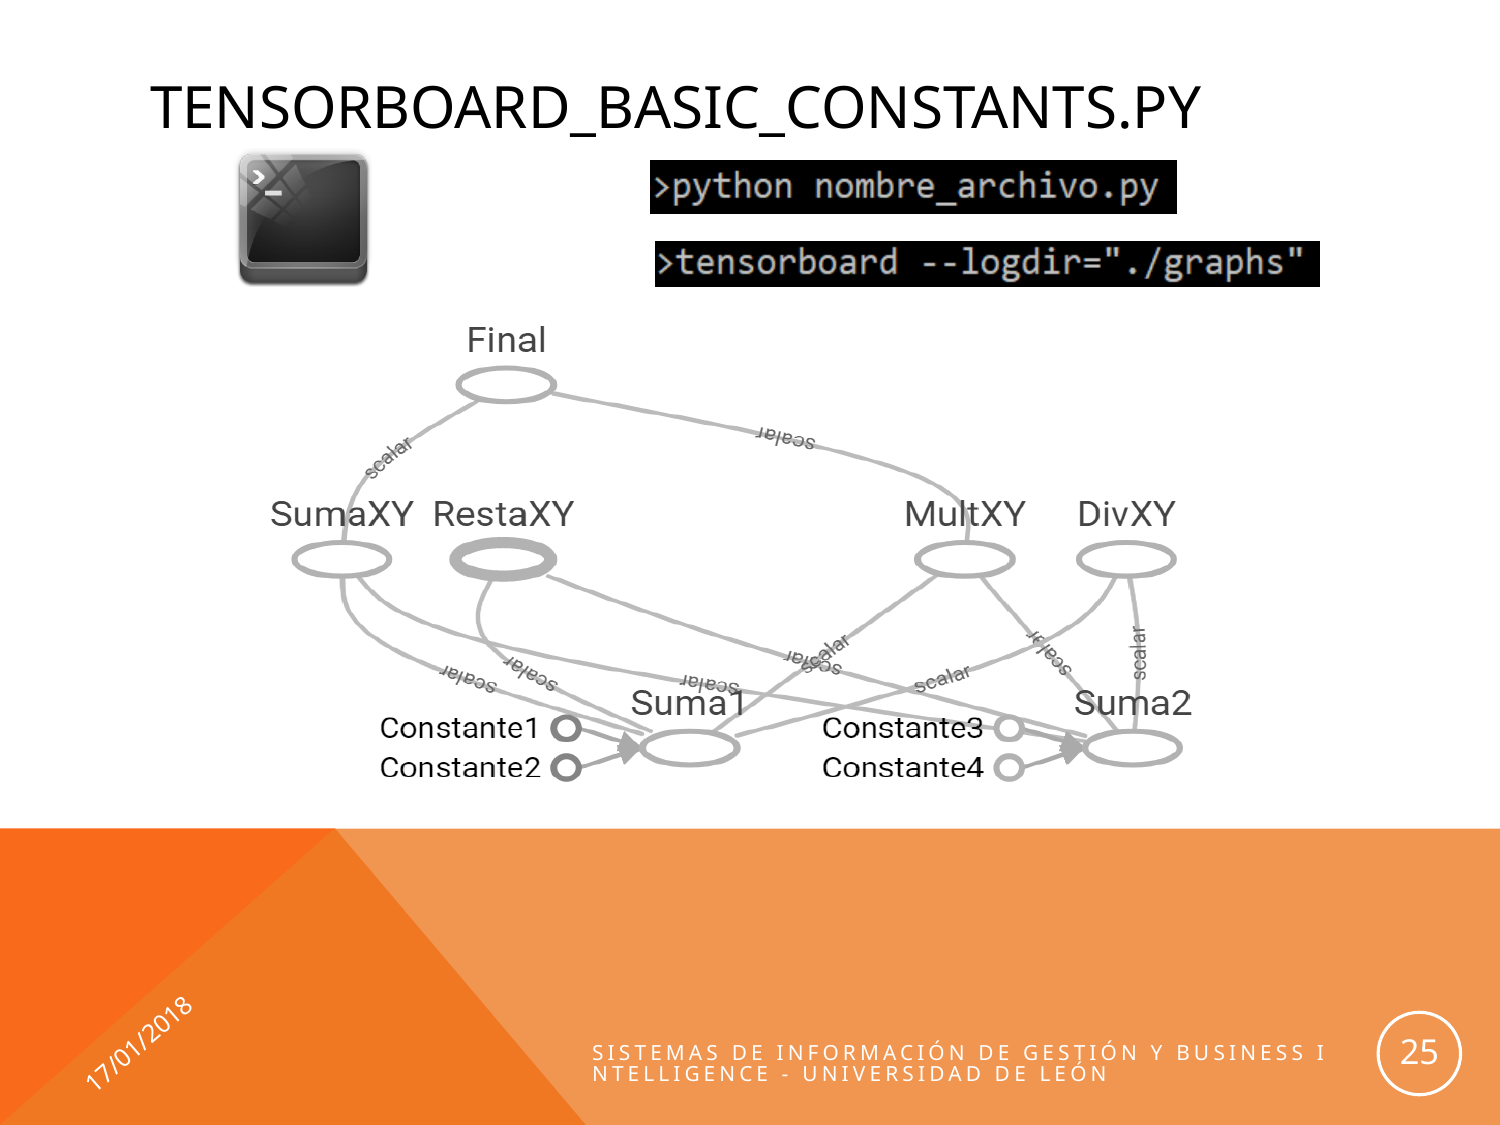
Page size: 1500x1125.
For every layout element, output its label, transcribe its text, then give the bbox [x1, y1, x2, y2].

slide_number 25 [1376, 1010, 1463, 1097]
picture [234, 148, 373, 287]
picture [650, 160, 1178, 214]
picture [253, 308, 1220, 823]
title Tensorboard_Basic_Constants.py [135, 60, 1369, 150]
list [655, 240, 1320, 287]
footer Sistemas de Información de Gestión y Business Intelligence - Universidad de León [577, 1031, 1352, 1076]
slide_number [65, 849, 357, 1109]
